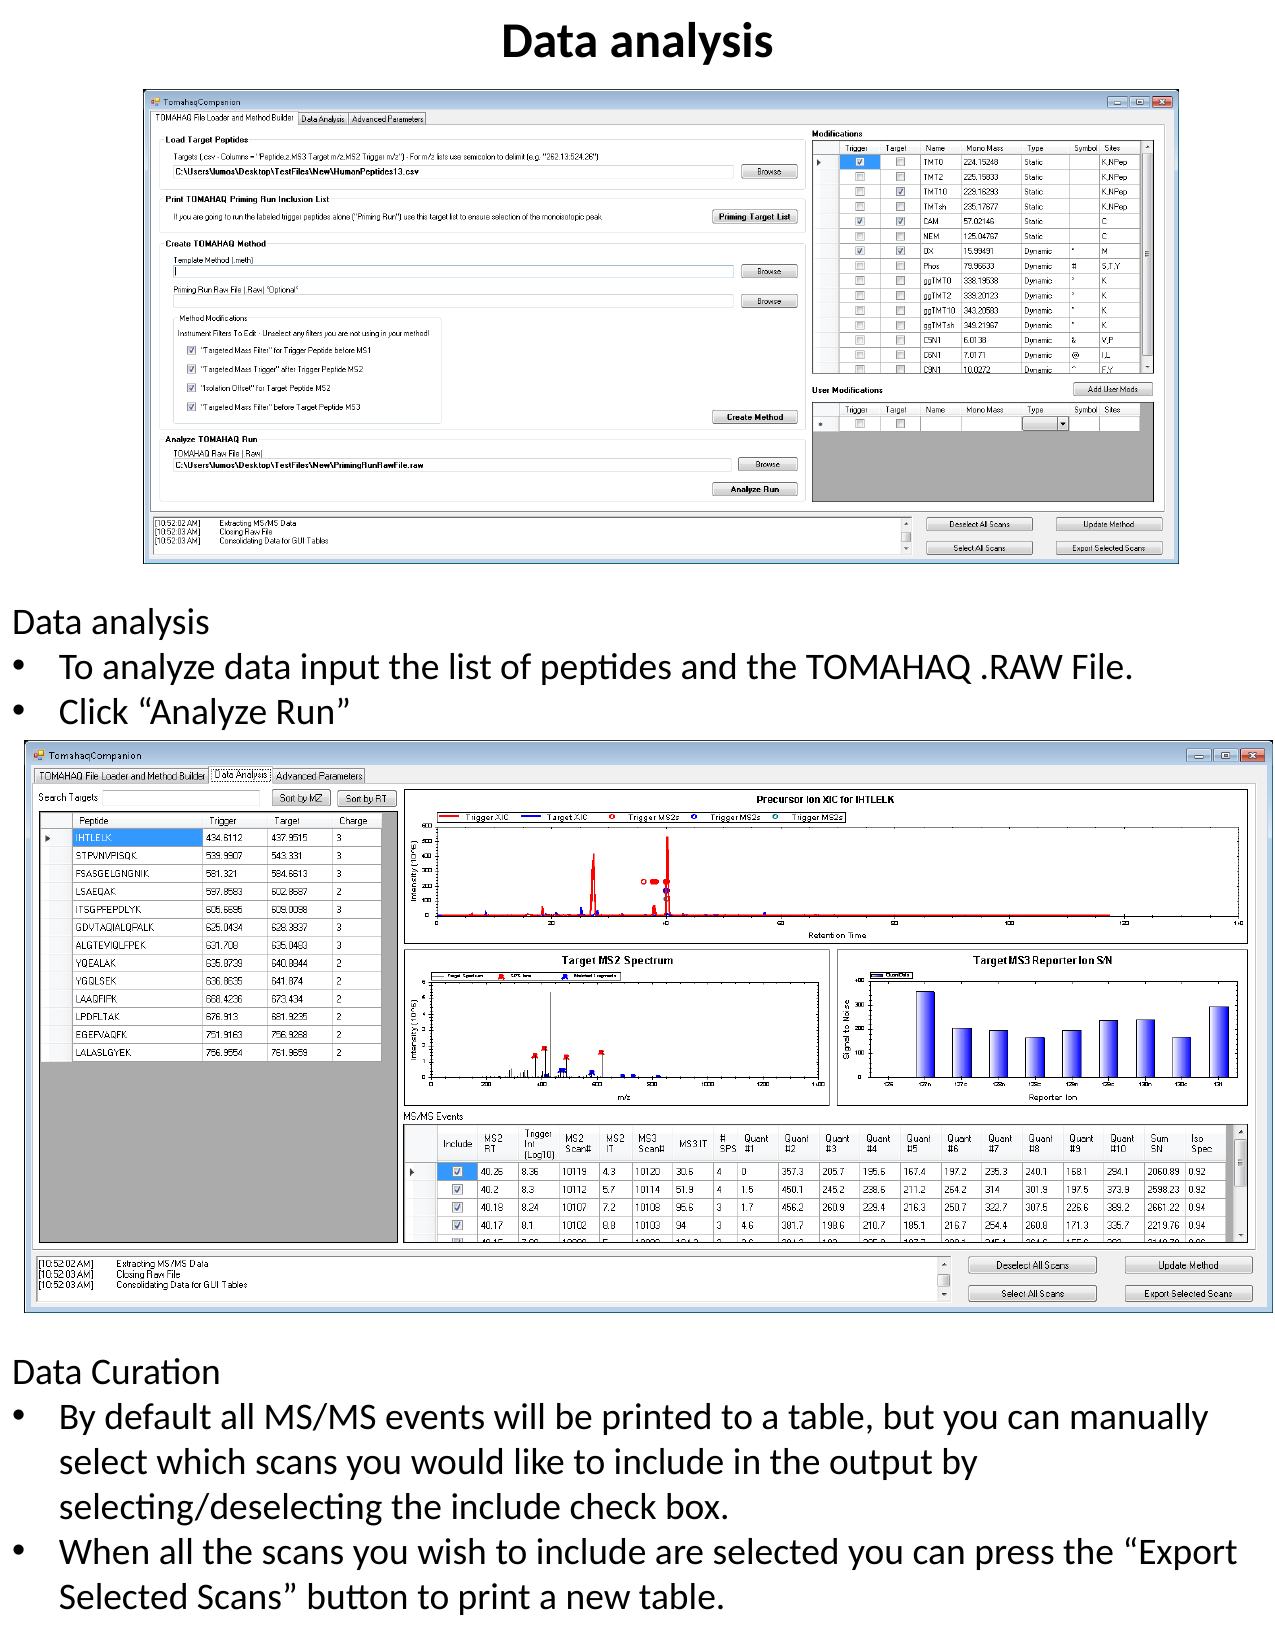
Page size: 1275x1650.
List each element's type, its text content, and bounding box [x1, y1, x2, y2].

picture [24, 740, 1273, 1313]
text_box Data analysis [0, 0, 1275, 75]
picture [143, 89, 1179, 564]
text_box Data analysis To analyze data input the list of peptides and the TOMAHAQ .RAW File. Click “Analyze Run” [0, 589, 1273, 740]
text_box Data Curation By default all MS/MS events will be printed to a table, but you can manually select which scans you would like to include in the output by selecting/deselecting the include check box. When all the scans you wish to include are selected you can press the “Export Selected Scans” button to print a new table. [0, 1339, 1273, 1625]
